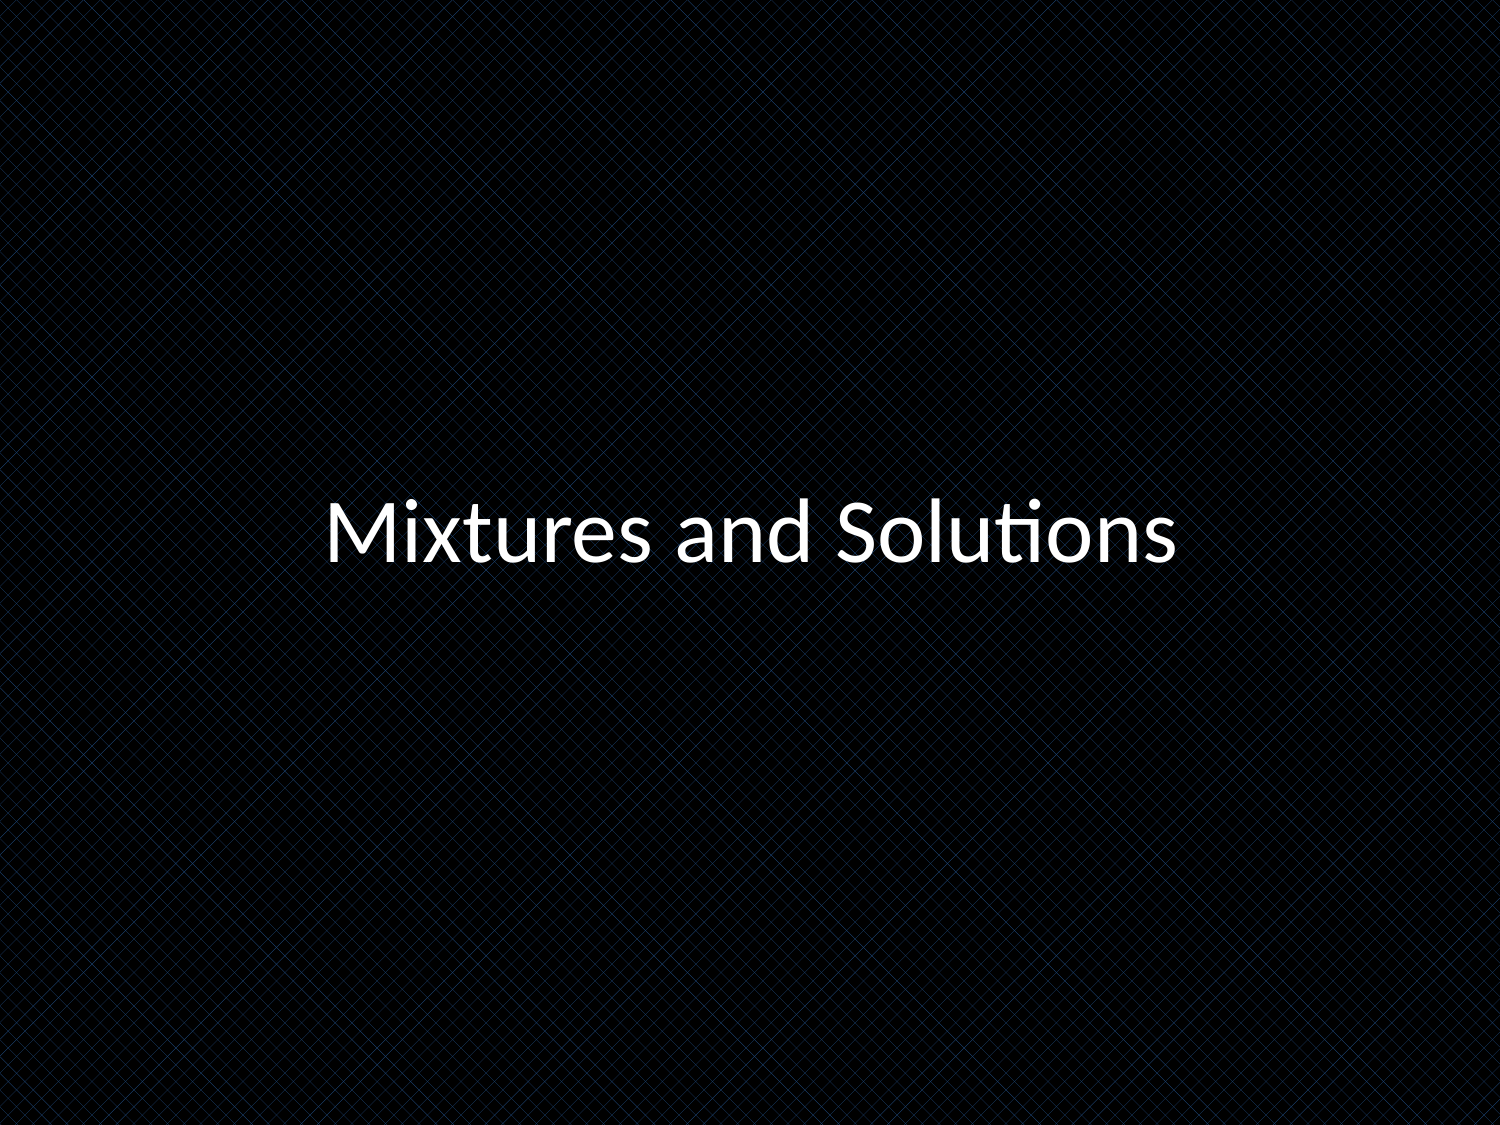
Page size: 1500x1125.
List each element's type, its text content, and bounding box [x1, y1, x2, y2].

title Mixtures and Solutions [76, 267, 1427, 785]
